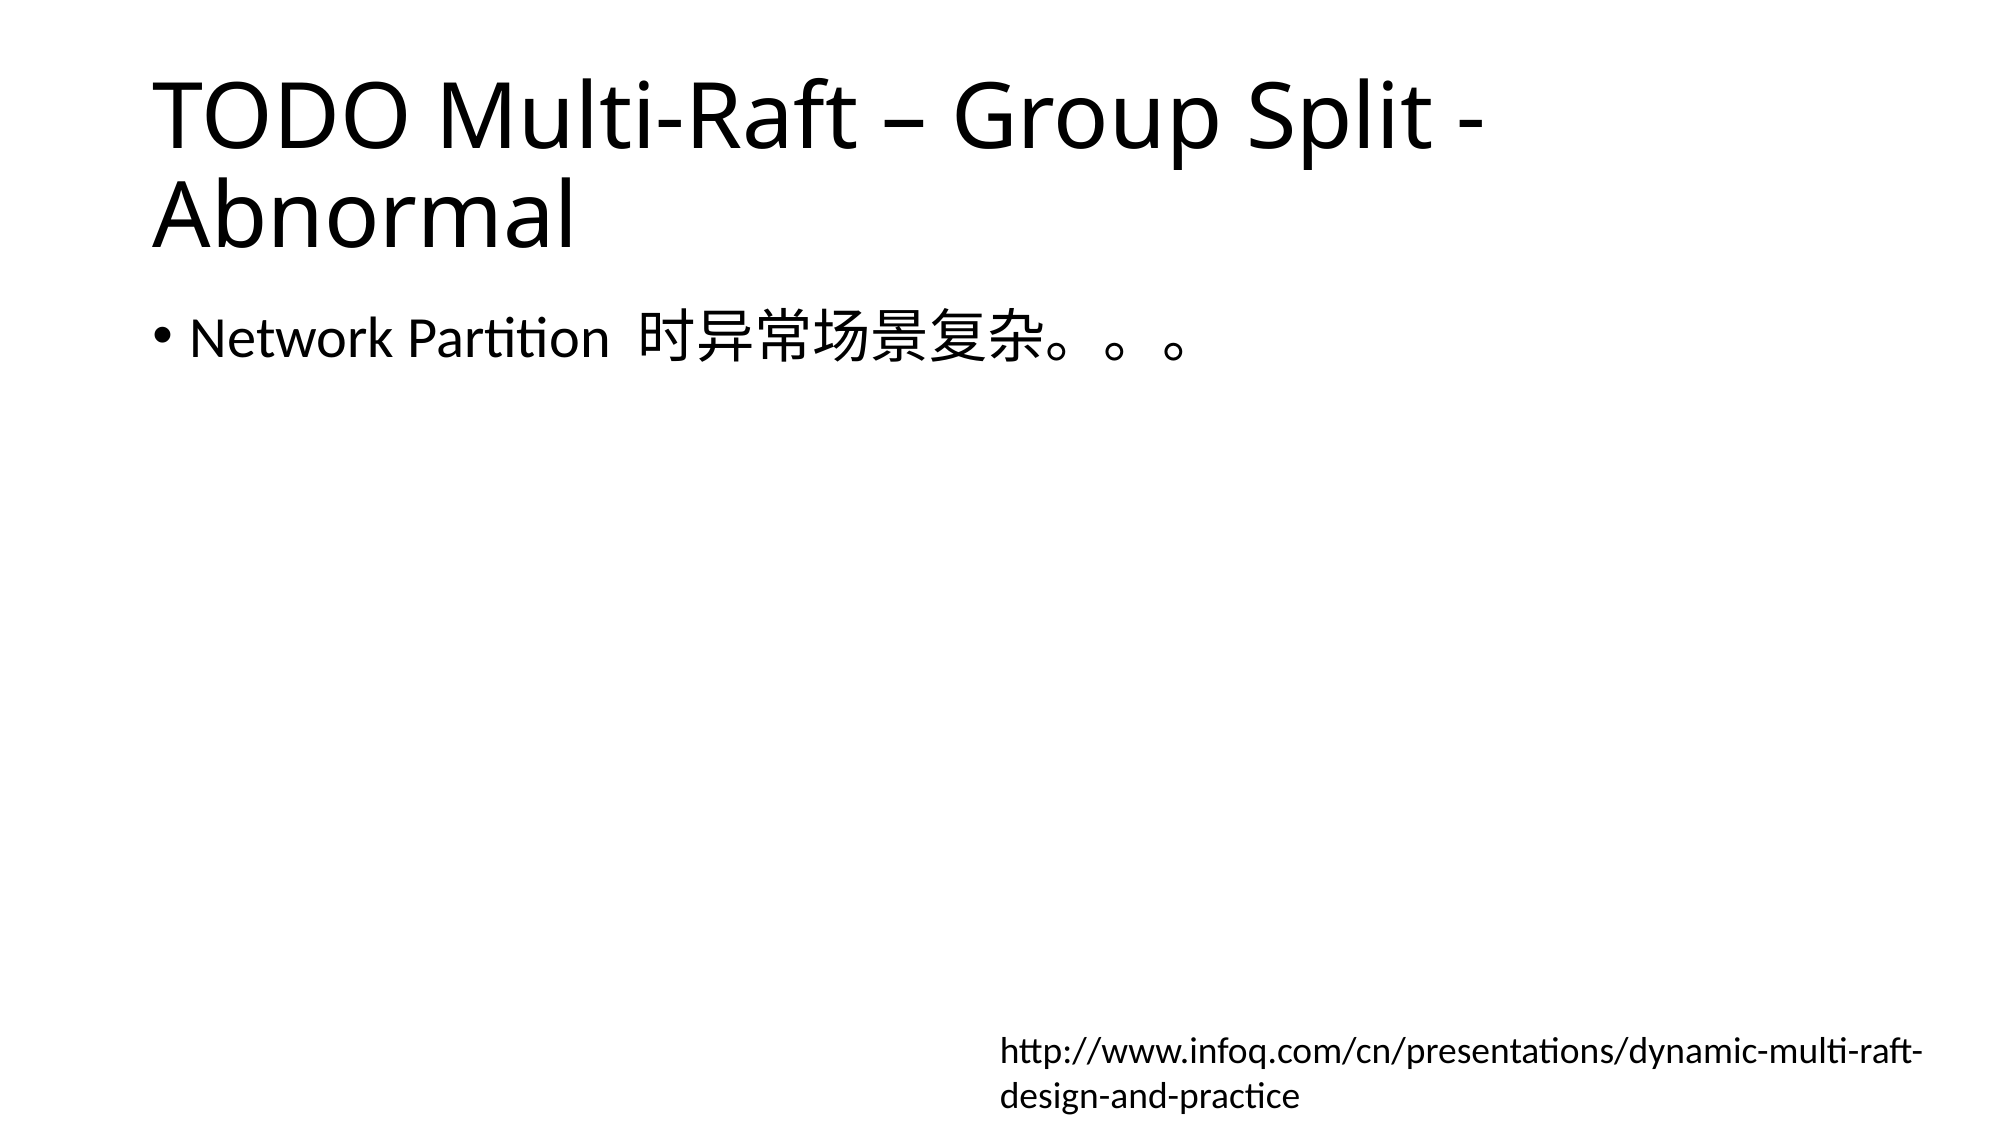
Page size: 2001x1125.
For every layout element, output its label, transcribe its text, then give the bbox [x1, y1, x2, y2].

text_box http://www.infoq.com/cn/presentations/dynamic-multi-raft-design-and-practice [985, 1018, 1986, 1124]
list Network Partition 时异常场景复杂。。。 [137, 299, 1863, 1014]
title TODO Multi-Raft – Group Split - Abnormal [137, 59, 1863, 278]
